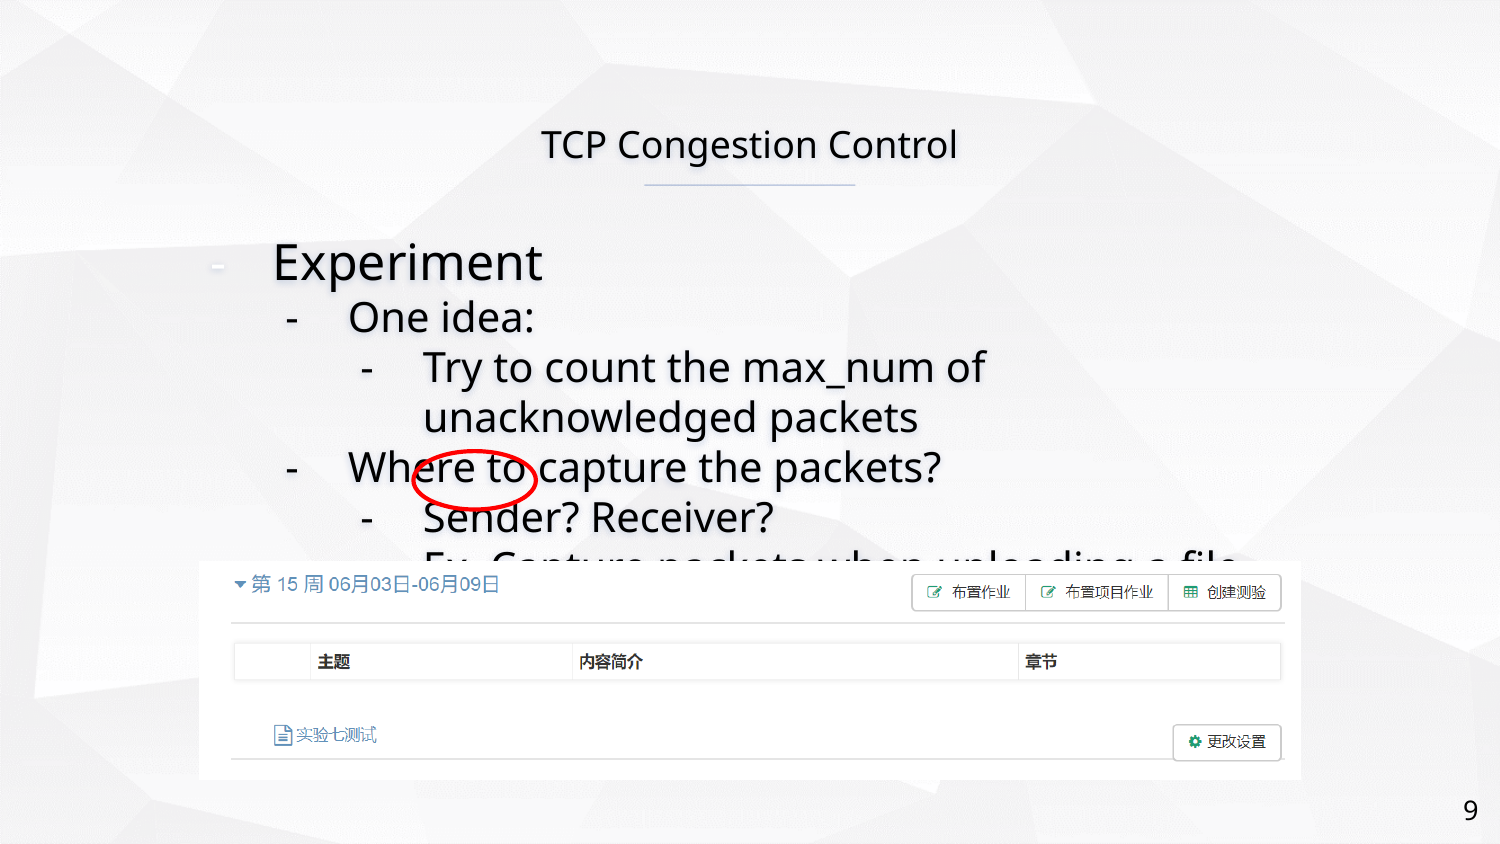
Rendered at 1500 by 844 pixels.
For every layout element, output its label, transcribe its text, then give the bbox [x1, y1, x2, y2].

title TCP Congestion Control [182, 58, 1318, 182]
list Experiment One idea: Try to count the max_num of unacknowledged packets Where to capture the packets? Sender? Receiver? Ex. Capture packets when uploading a file. [182, 215, 1318, 758]
text_box [411, 449, 539, 512]
slide_number 9 [1403, 779, 1494, 844]
picture [0, 0, 1500, 844]
